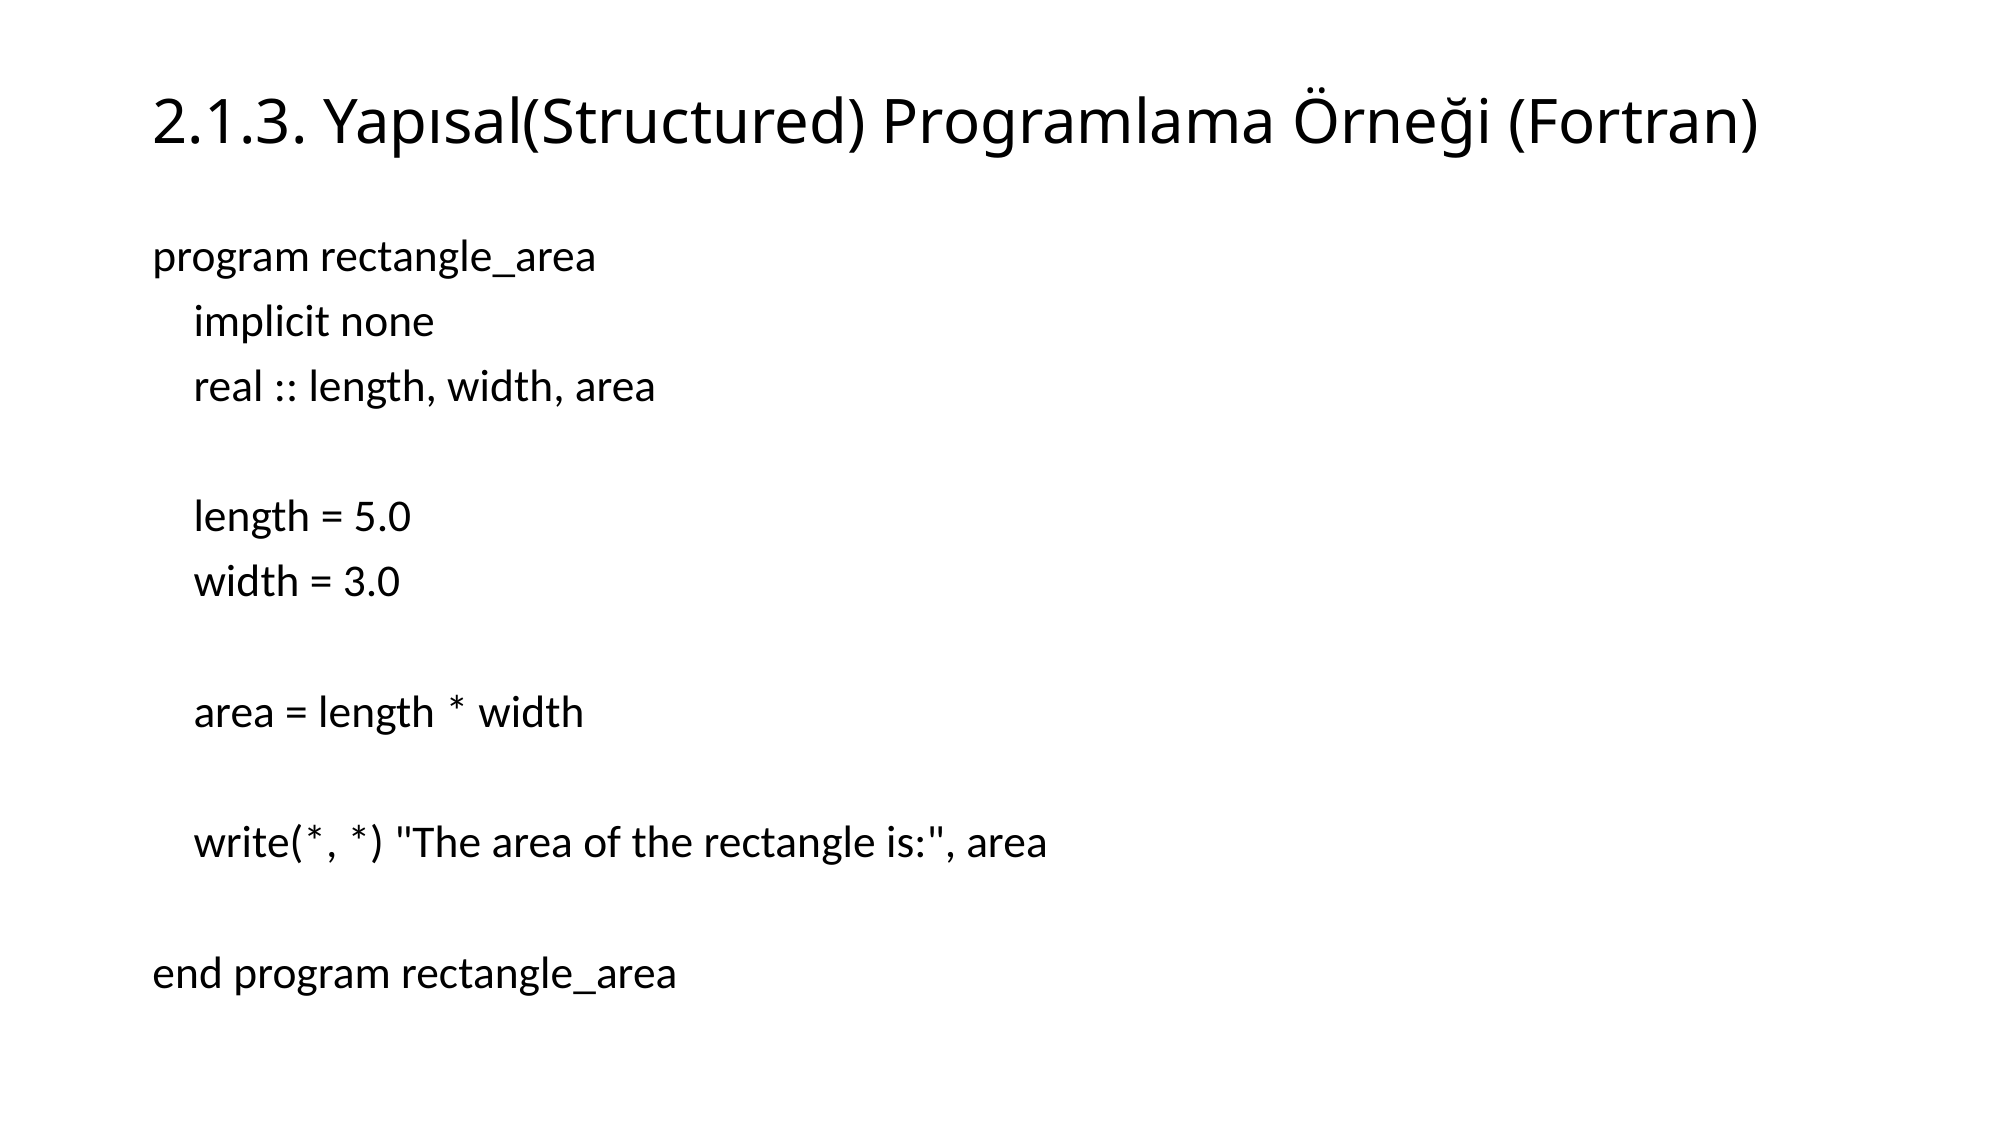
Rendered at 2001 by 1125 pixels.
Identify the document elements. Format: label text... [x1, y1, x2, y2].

title 2.1.3. Yapısal(Structured) Programlama Örneği (Fortran) [137, 59, 1863, 187]
list program rectangle_area implicit none real :: length, width, area length = 5.0 width = 3.0 area = length * width write(*, *) "The area of the rectangle is:", area end program rectangle_area [137, 224, 1863, 1014]
